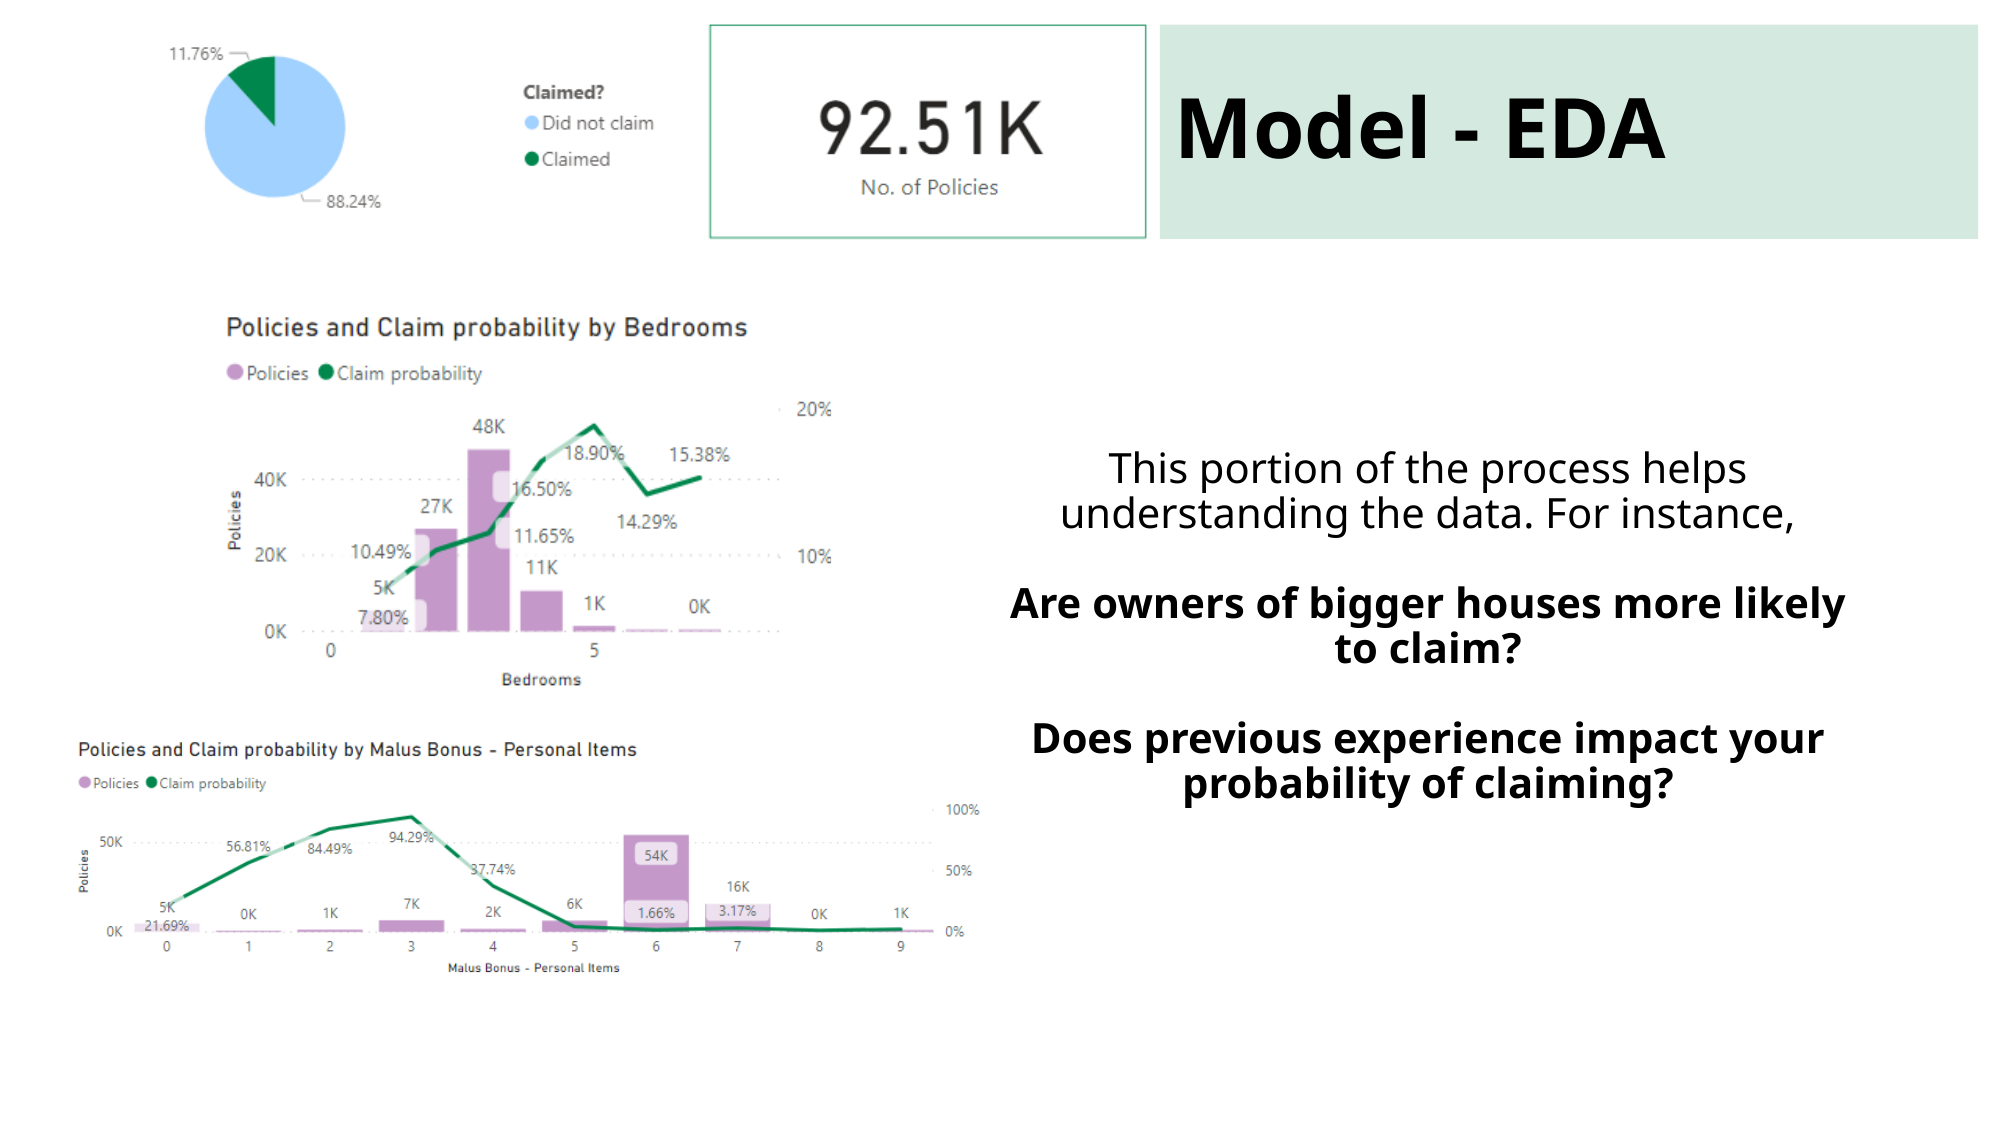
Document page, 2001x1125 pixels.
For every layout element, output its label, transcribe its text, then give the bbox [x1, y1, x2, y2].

picture [698, 18, 1160, 246]
picture [51, 35, 664, 219]
text_box This portion of the process helps understanding the data. For instance, Are owners of bigger houses more likely to claim? Does previous experience impact your probability of claiming? [983, 628, 1873, 816]
picture [73, 740, 984, 979]
text_box Model - EDA [1160, 24, 1979, 239]
picture [225, 316, 832, 688]
